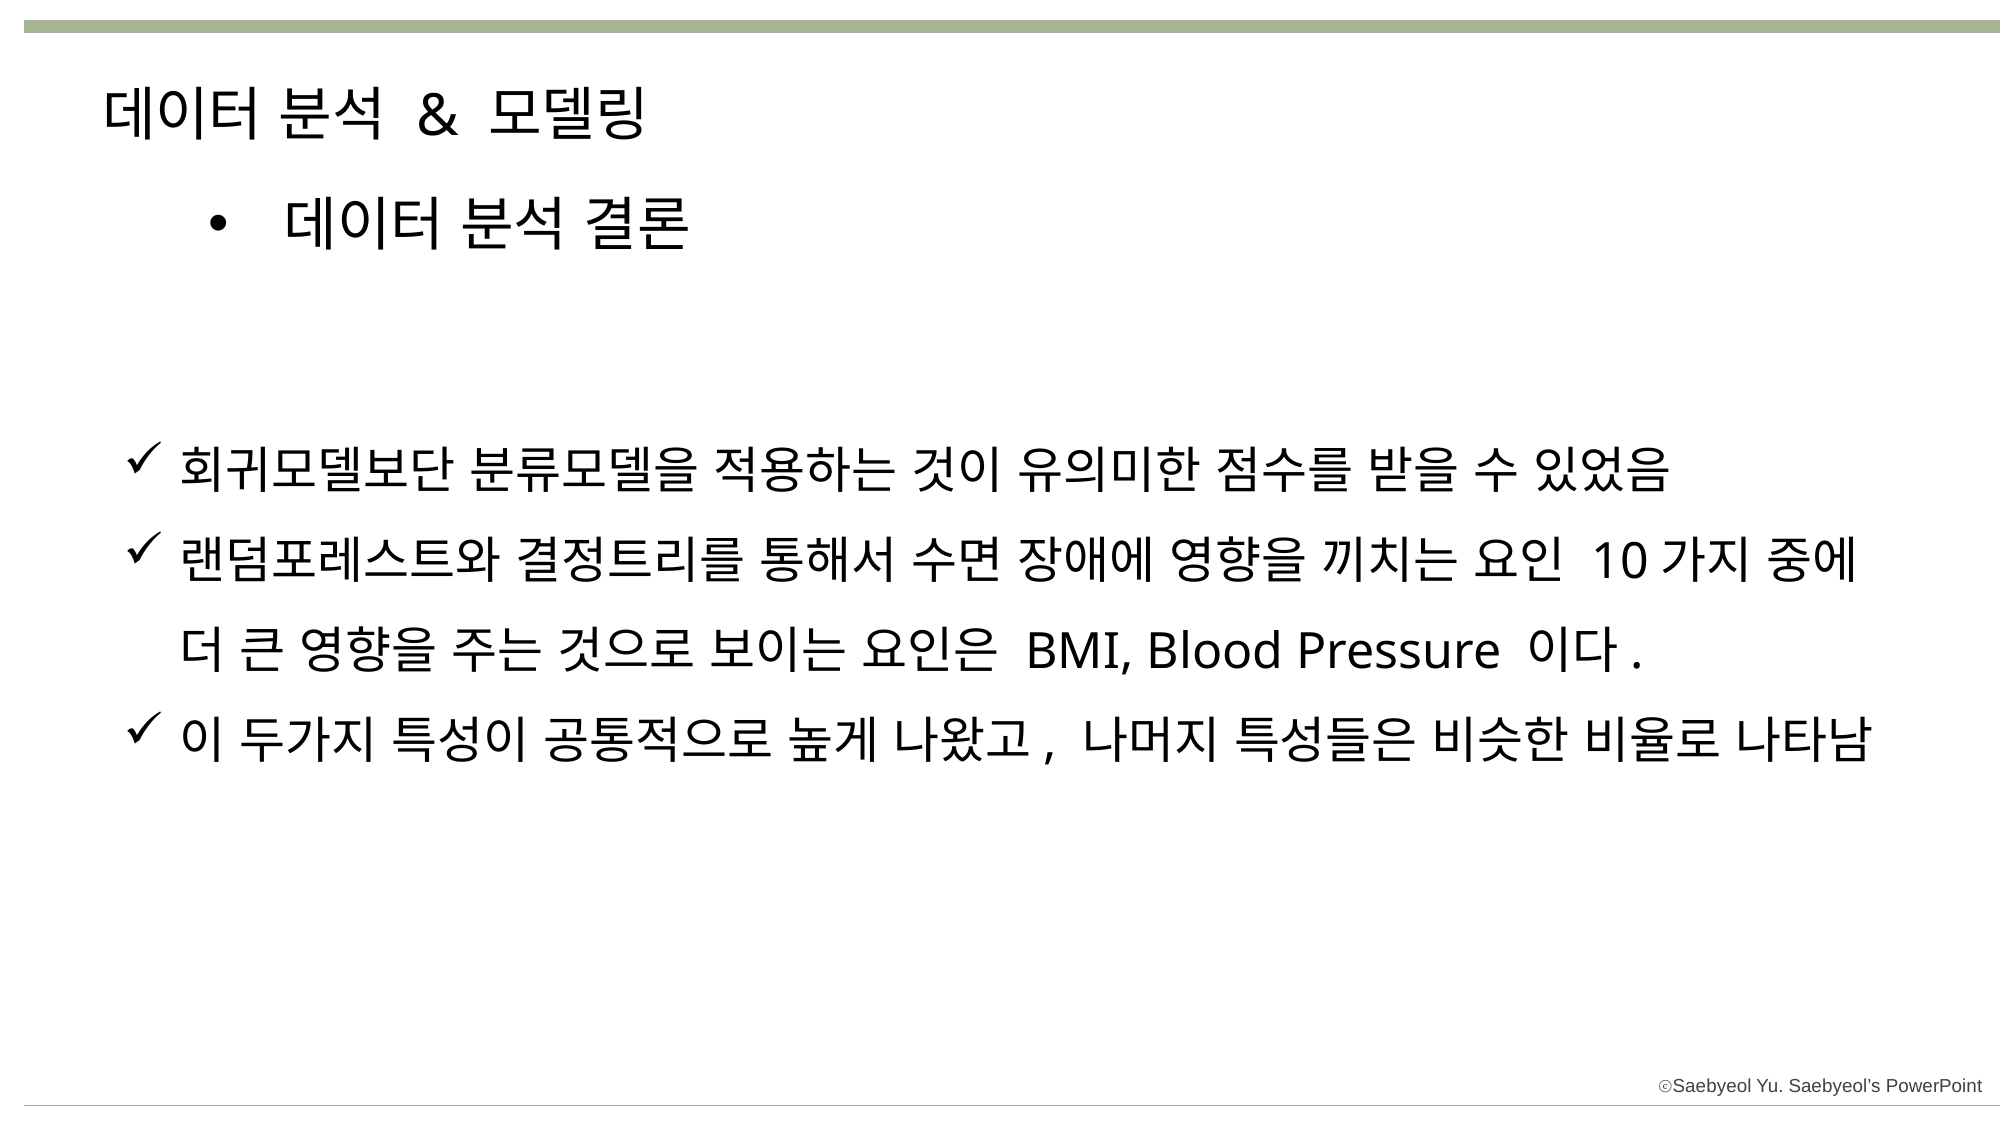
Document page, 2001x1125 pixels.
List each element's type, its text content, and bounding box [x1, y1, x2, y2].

text_box 데이터 분석 결론 [193, 179, 706, 265]
text_box 데이터 분석 & 모델링 [87, 69, 664, 155]
text_box 회귀모델보단 분류모델을 적용하는 것이 유의미한 점수를 받을 수 있었음 랜덤포레스트와 결정트리를 통해서 수면 장애에 영향을 끼치는 요인 10가지 중에 더 큰 영향을 주는 것으로 보이는 요인은 BMI, Blood Pressure 이다. 이 두가지 특성이 공통적으로 높게 나왔고, 나머지 특성들은 비슷한 비율로 나타남 [108, 400, 1918, 866]
